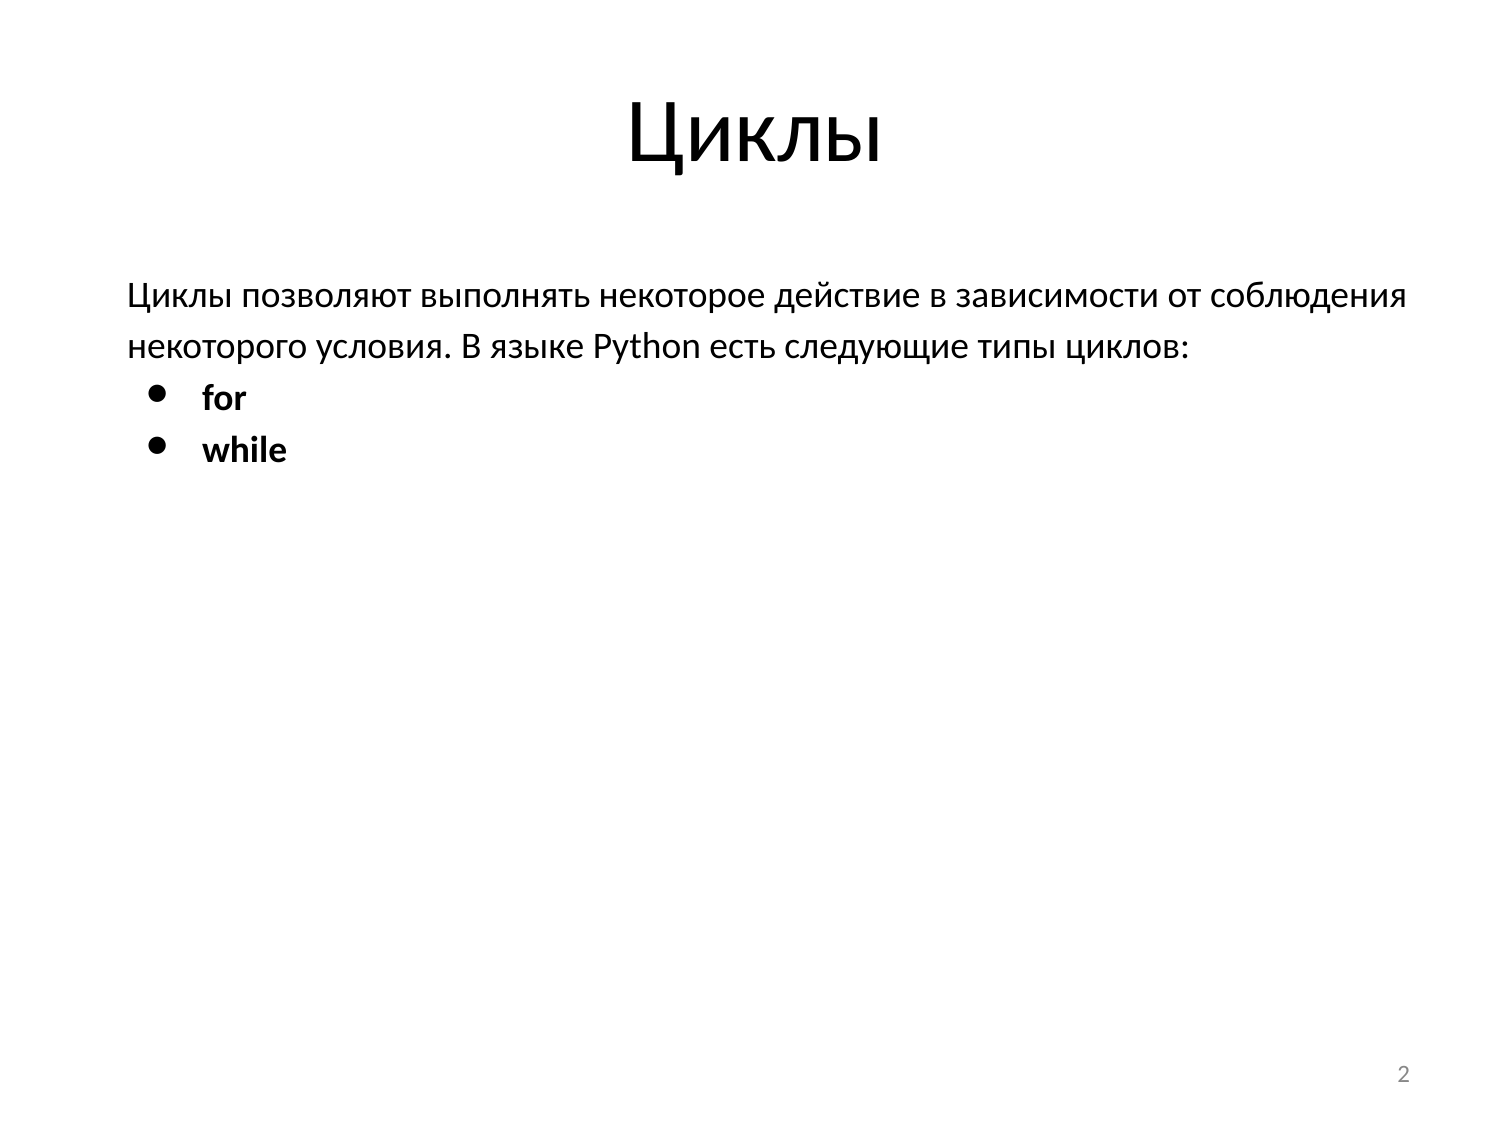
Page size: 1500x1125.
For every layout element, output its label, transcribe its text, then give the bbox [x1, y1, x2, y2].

text_box Циклы позволяют выполнять некоторое действие в зависимости от соблюдения некоторого условия. В языке Python есть следующие типы циклов: for while [112, 255, 1459, 523]
slide_number ‹#› [1074, 1042, 1425, 1103]
title Циклы [41, 30, 1471, 219]
